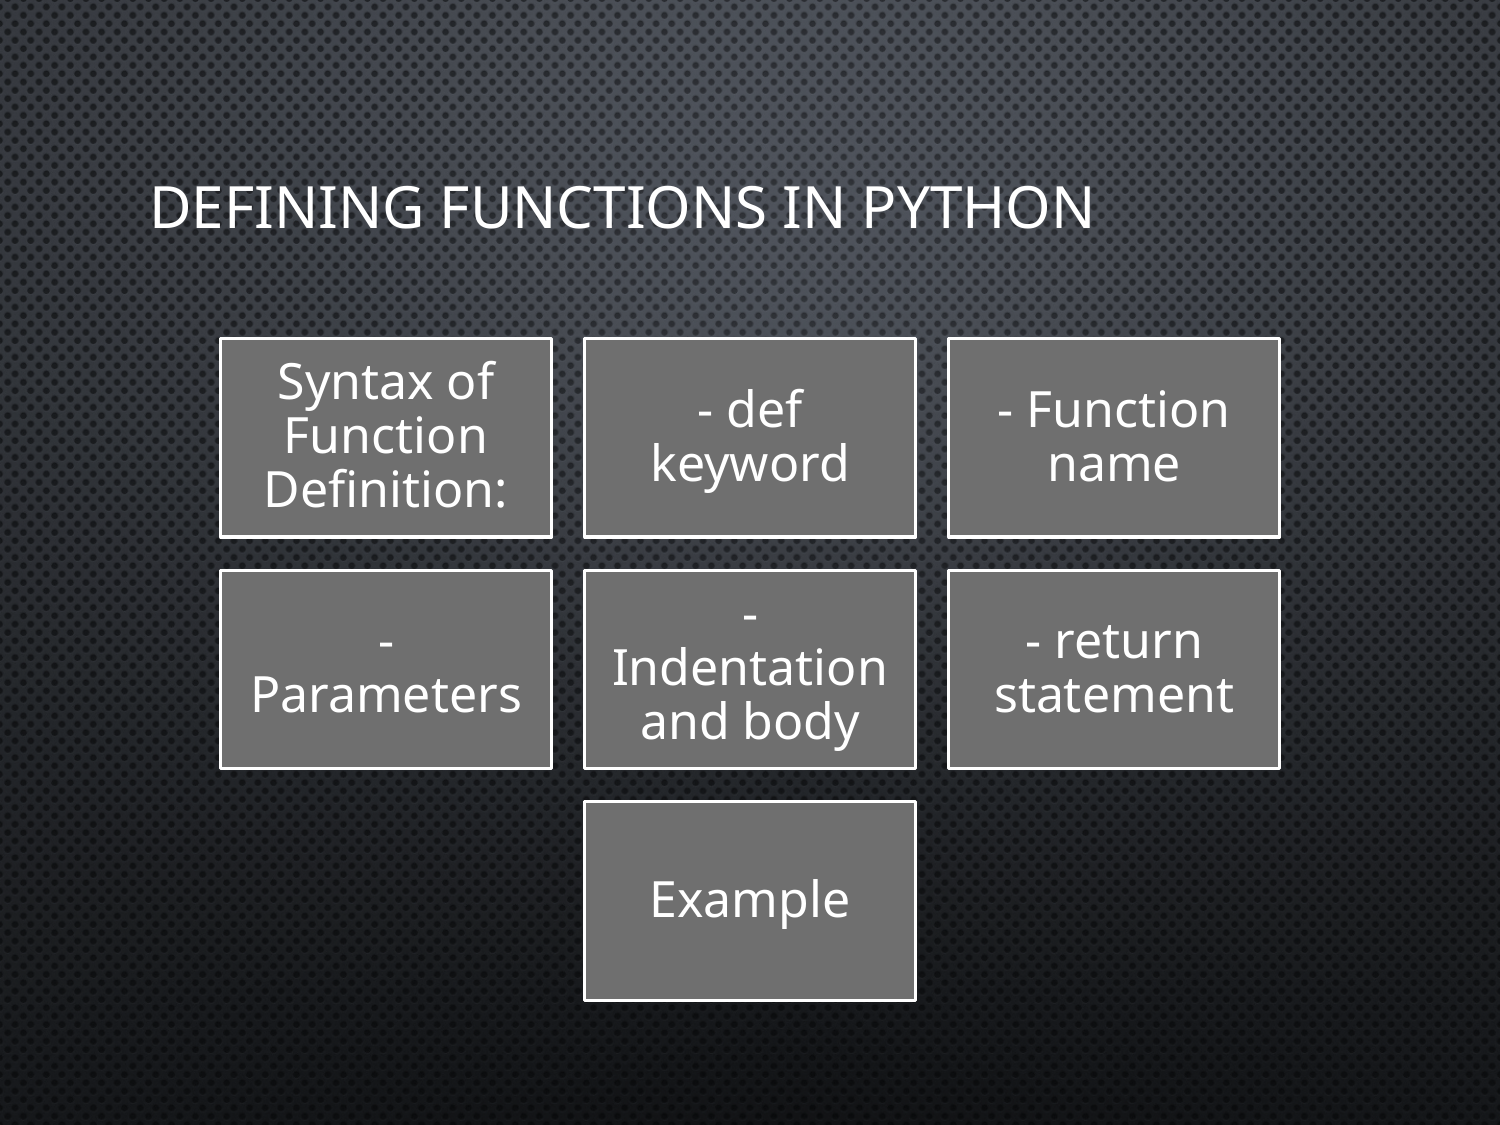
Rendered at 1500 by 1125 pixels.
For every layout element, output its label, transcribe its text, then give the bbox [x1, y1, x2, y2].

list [133, 337, 1367, 1002]
title Defining Functions in Python [134, 97, 1367, 314]
